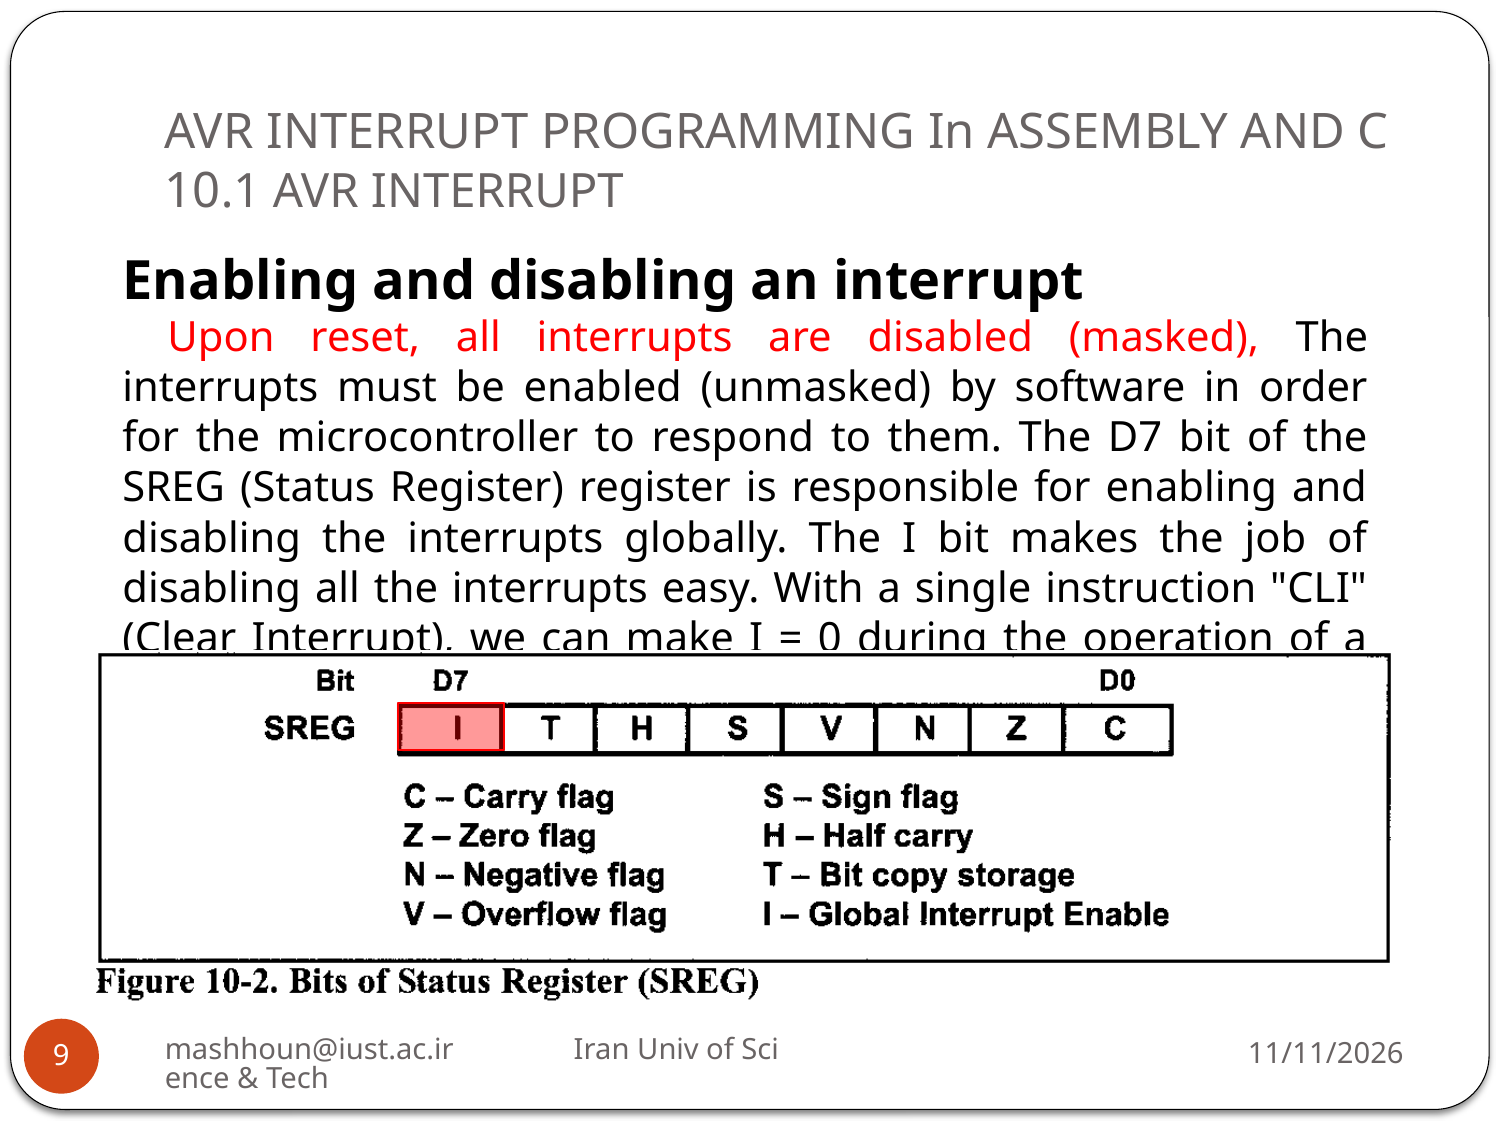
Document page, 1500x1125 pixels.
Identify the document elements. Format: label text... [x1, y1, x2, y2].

title AVR INTERRUPT PROGRAMMING In ASSEMBLY AND C 10.1 AVR INTERRUPT [150, 45, 1425, 233]
picture [93, 649, 1394, 1009]
footer mashhoun@iust.ac.ir Iran Univ of Science & Tech [150, 1017, 800, 1088]
list Enabling and disabling an interrupt Upon reset, all interrupts are disabled (masked), The interrupts must be enabled (unmasked) by software in order for the microcontroller to respond to them. The D7 bit of the SREG (Status Register) register is responsible for enabling and disabling the interrupts globally. The I bit makes the job of disabling all the interrupts easy. With a single instruction "CLI" (Clear Interrupt), we can make I = 0 during the operation of a critical task. [107, 237, 1383, 648]
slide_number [1012, 1015, 1419, 1094]
slide_number 9 [23, 1018, 99, 1094]
